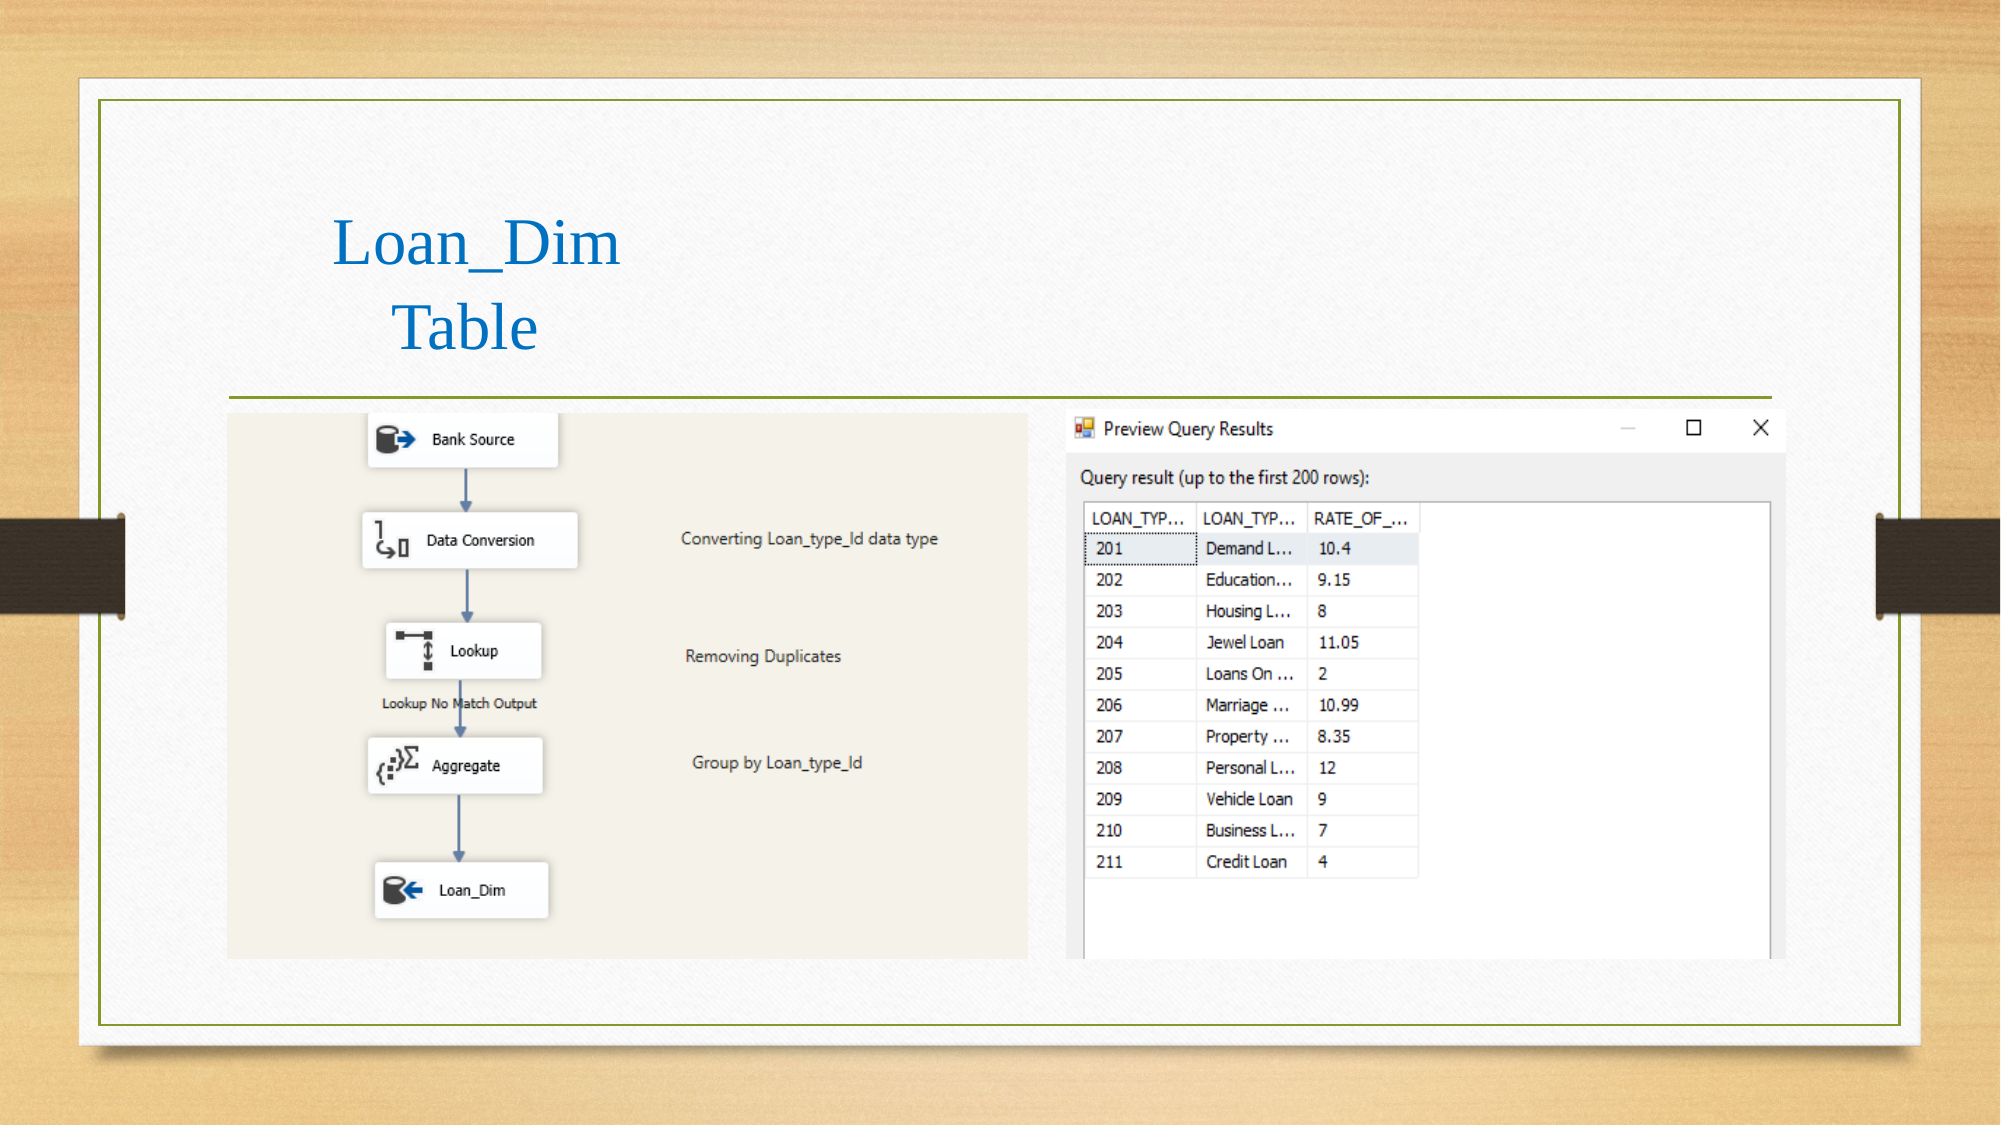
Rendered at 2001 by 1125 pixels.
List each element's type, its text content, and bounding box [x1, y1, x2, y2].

picture [0, 0, 2001, 1125]
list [227, 413, 1028, 959]
title Loan_Dim Table [212, 161, 719, 375]
